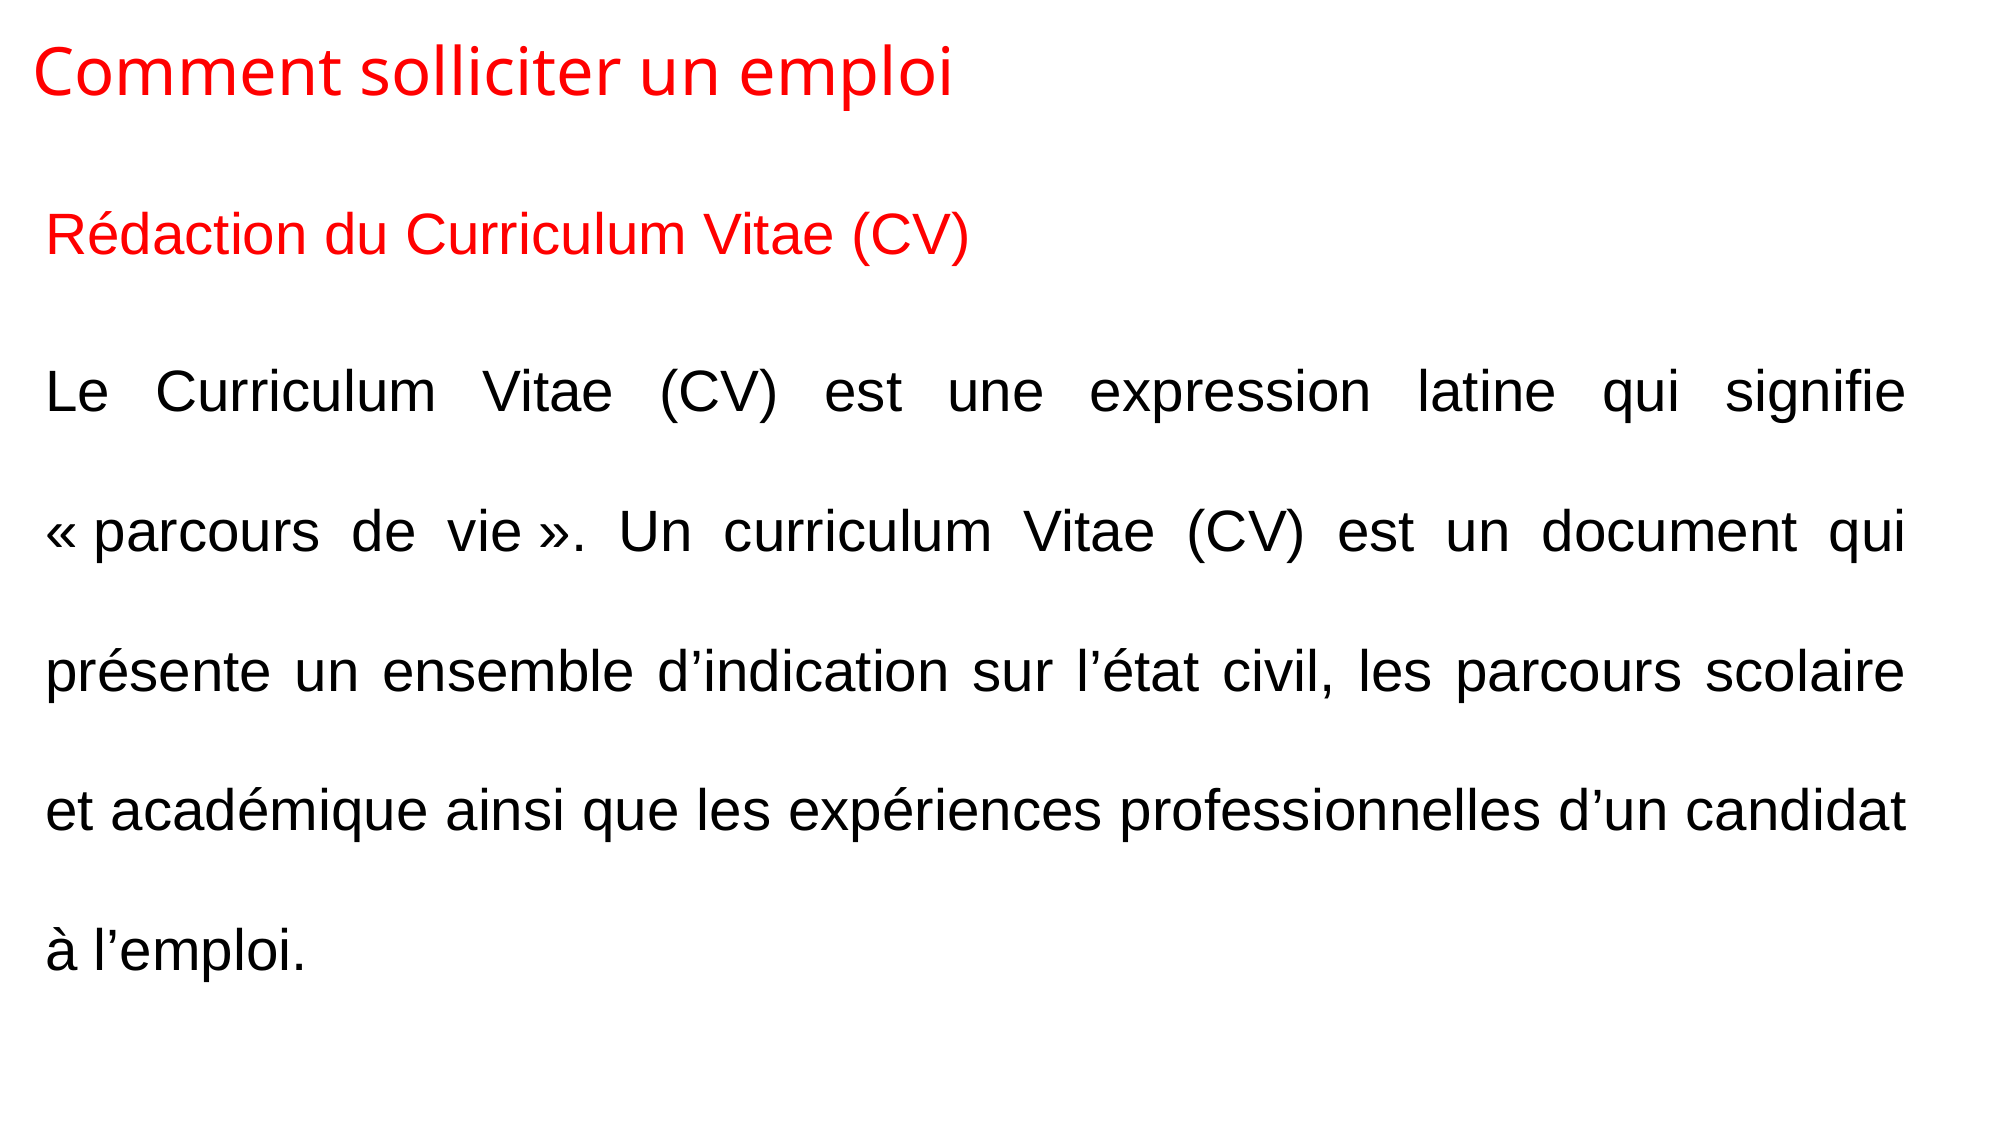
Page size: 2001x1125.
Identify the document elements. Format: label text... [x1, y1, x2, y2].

text_box Rédaction du Curriculum Vitae (CV) Le Curriculum Vitae (CV) est une expression latine qui signifie « parcours de vie ». Un curriculum Vitae (CV) est un document qui présente un ensemble d’indication sur l’état civil, les parcours scolaire et académique ainsi que les expériences professionnelles d’un candidat à l’emploi. [30, 118, 1924, 990]
text_box Comment solliciter un emploi [17, 30, 1940, 145]
